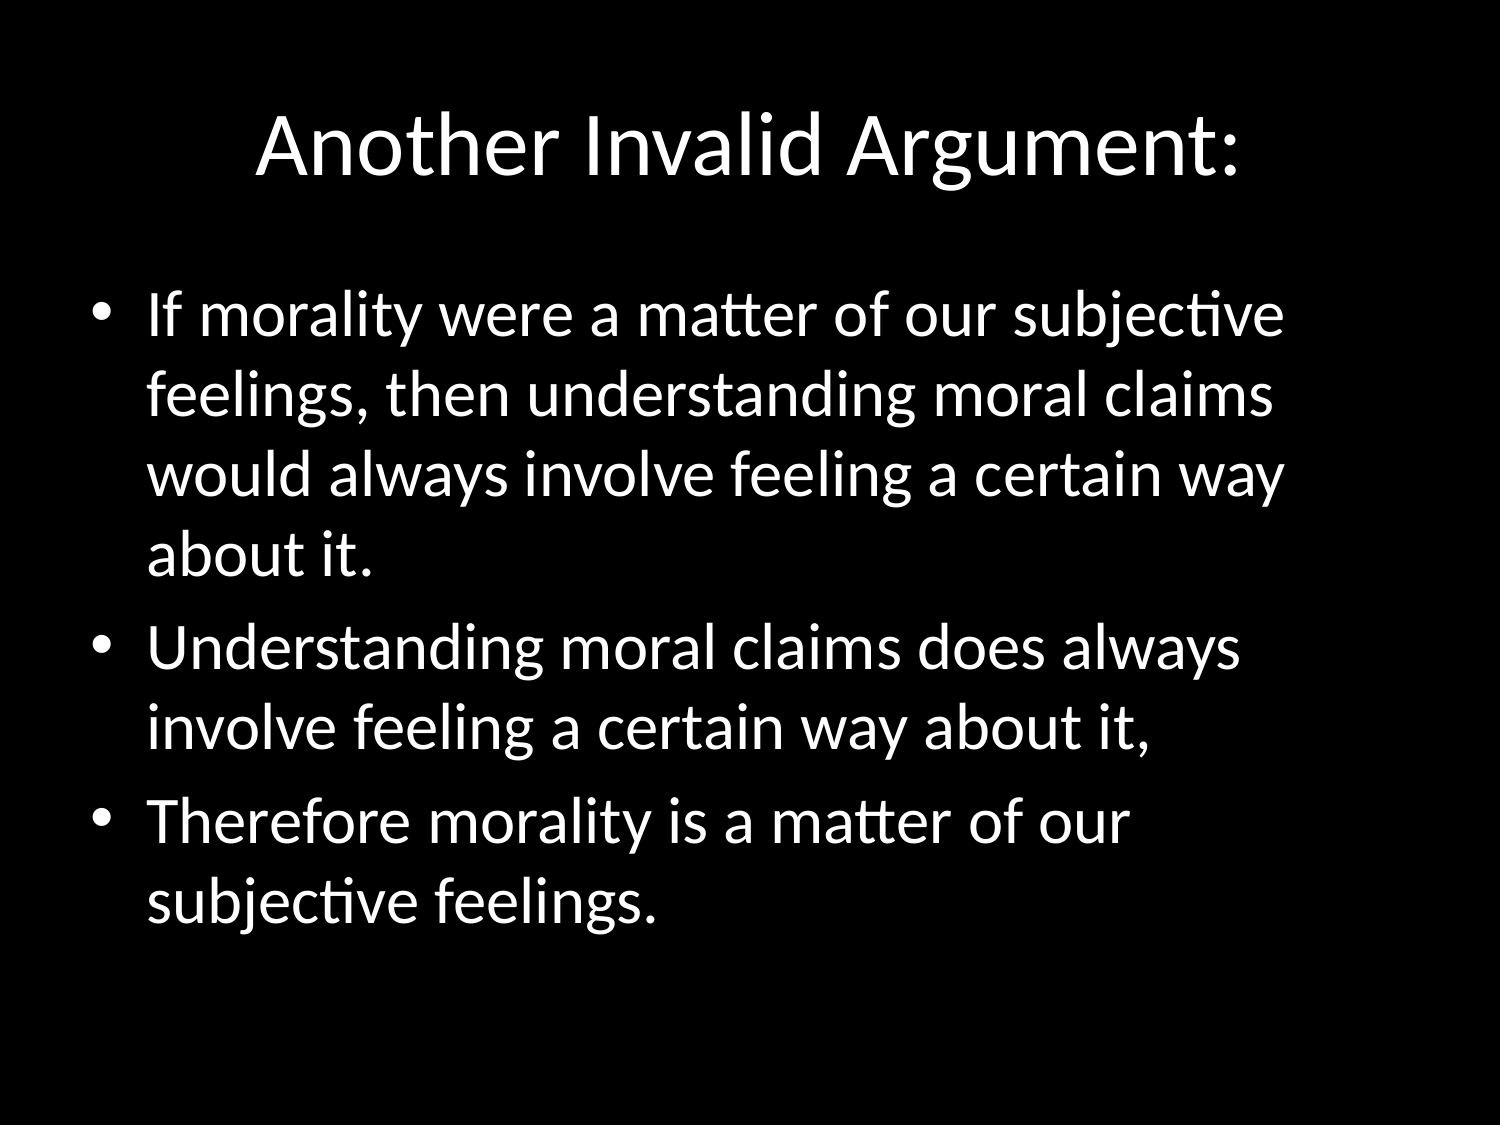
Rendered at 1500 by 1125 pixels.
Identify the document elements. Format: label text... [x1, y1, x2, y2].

title Another Invalid Argument: [75, 45, 1425, 233]
list If morality were a matter of our subjective feelings, then understanding moral claims would always involve feeling a certain way about it. Understanding moral claims does always involve feeling a certain way about it, Therefore morality is a matter of our subjective feelings. [75, 262, 1425, 1005]
